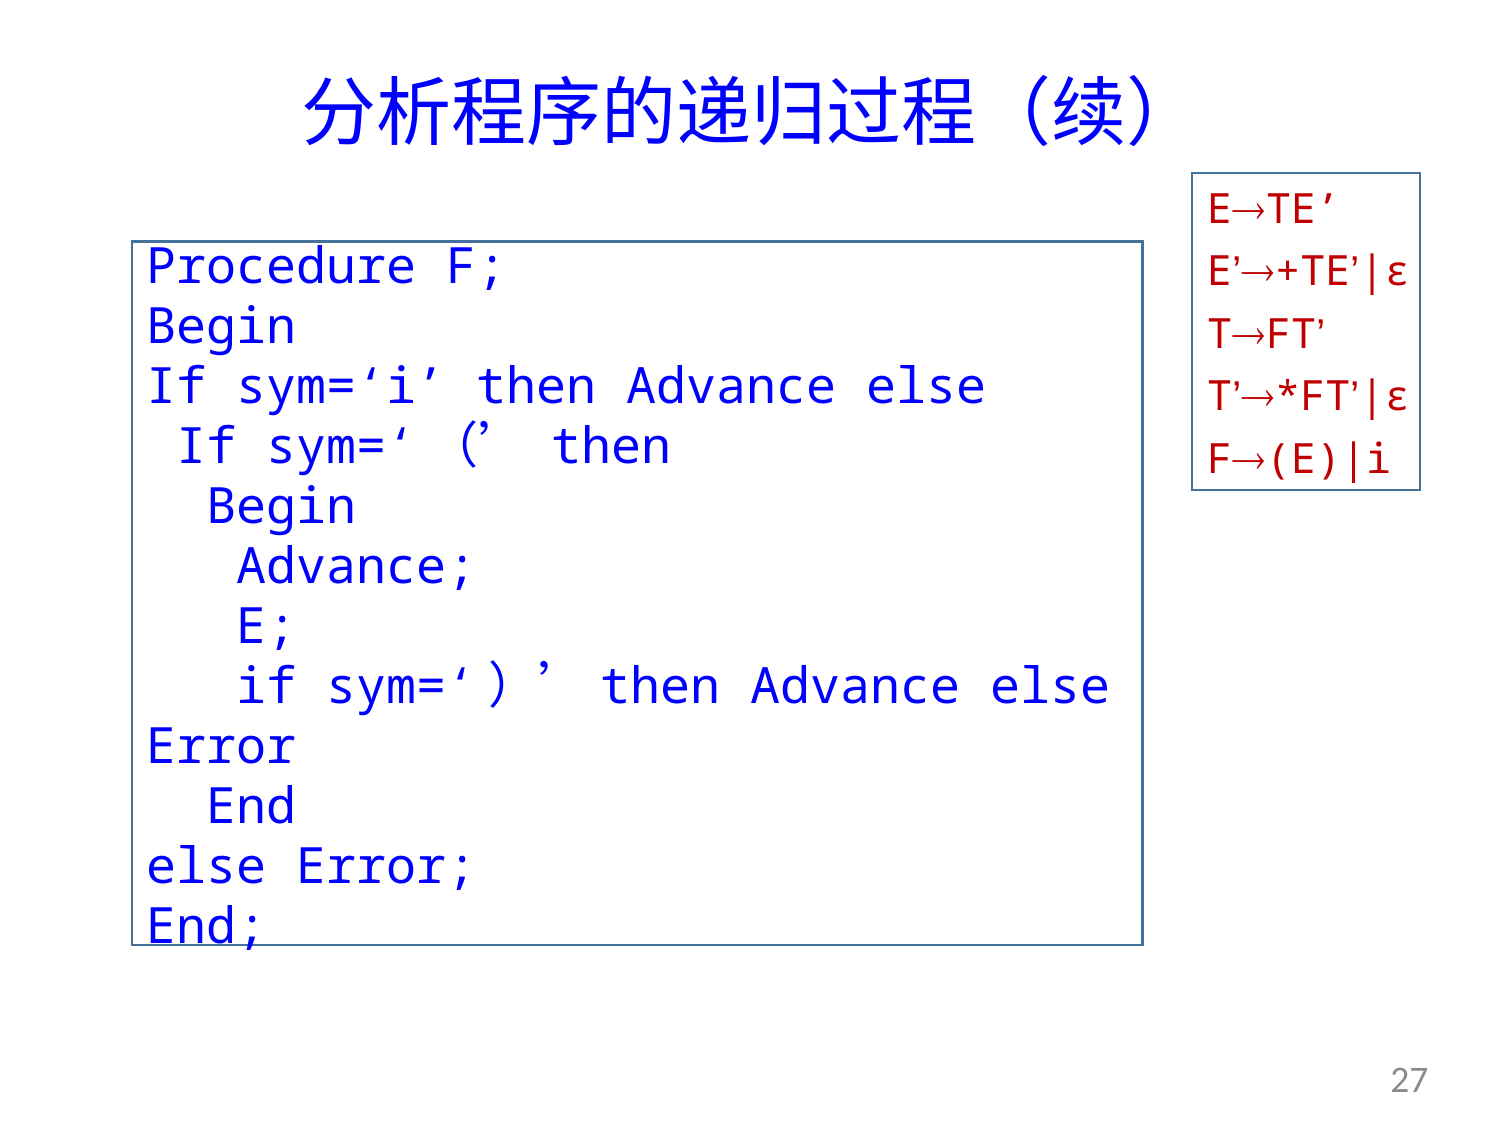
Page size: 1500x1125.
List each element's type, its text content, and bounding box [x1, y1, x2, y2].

title 分析程序的递归过程（续） [229, 25, 1273, 205]
slide_number 27 [1105, 1047, 1444, 1108]
text_box Procedure F; Begin If sym=‘i’ then Advance else If sym=‘（’ then Begin Advance; E; if sym=‘）’then Advance else Error End else Error; End; [131, 240, 1144, 946]
text_box ETE’ E’+TE’|ε TFT’ T’*FT’|ε F(E)|i [1191, 172, 1421, 491]
